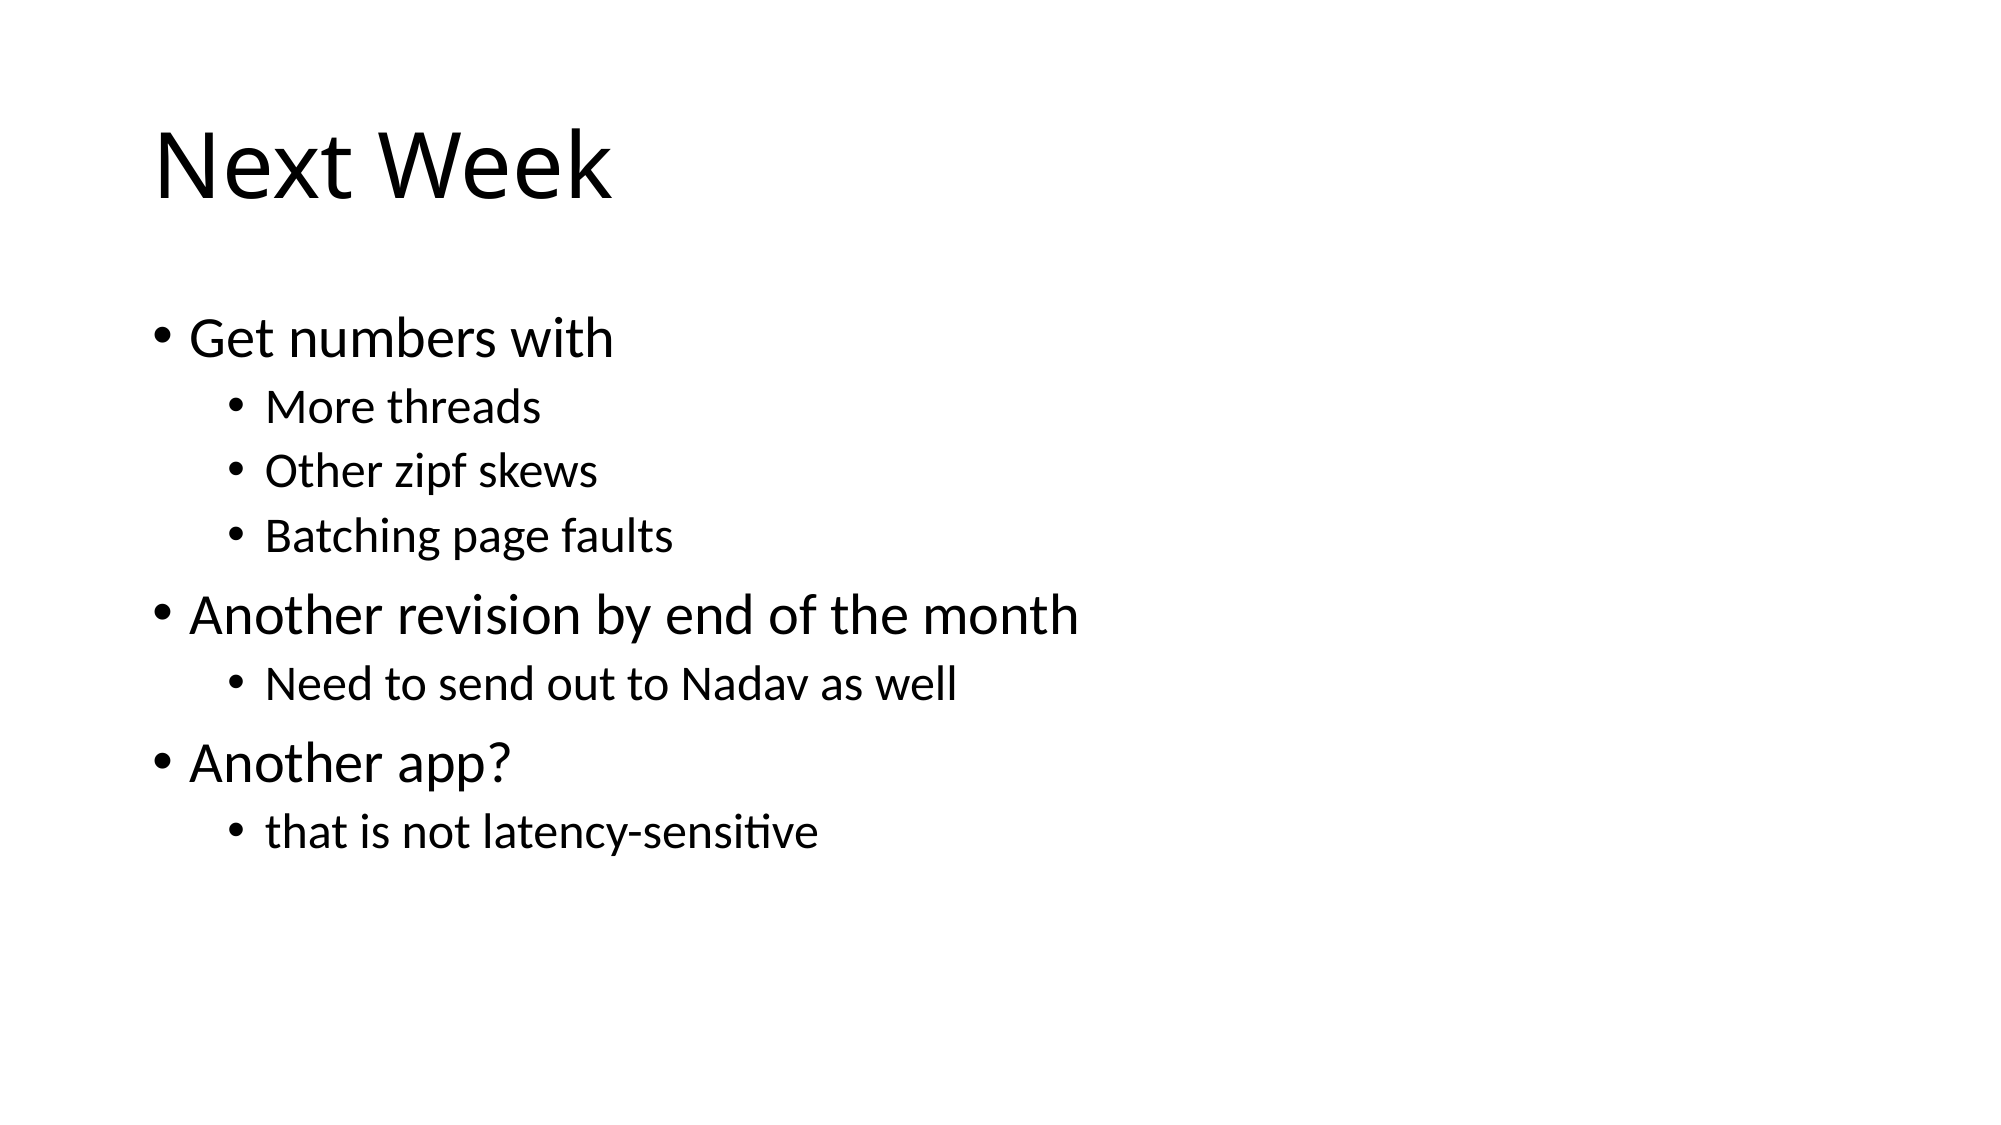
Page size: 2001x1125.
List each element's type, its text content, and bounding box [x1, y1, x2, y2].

list Get numbers with More threads Other zipf skews Batching page faults Another revision by end of the month Need to send out to Nadav as well Another app? that is not latency-sensitive [137, 299, 1863, 1014]
title Next Week [137, 59, 1863, 278]
